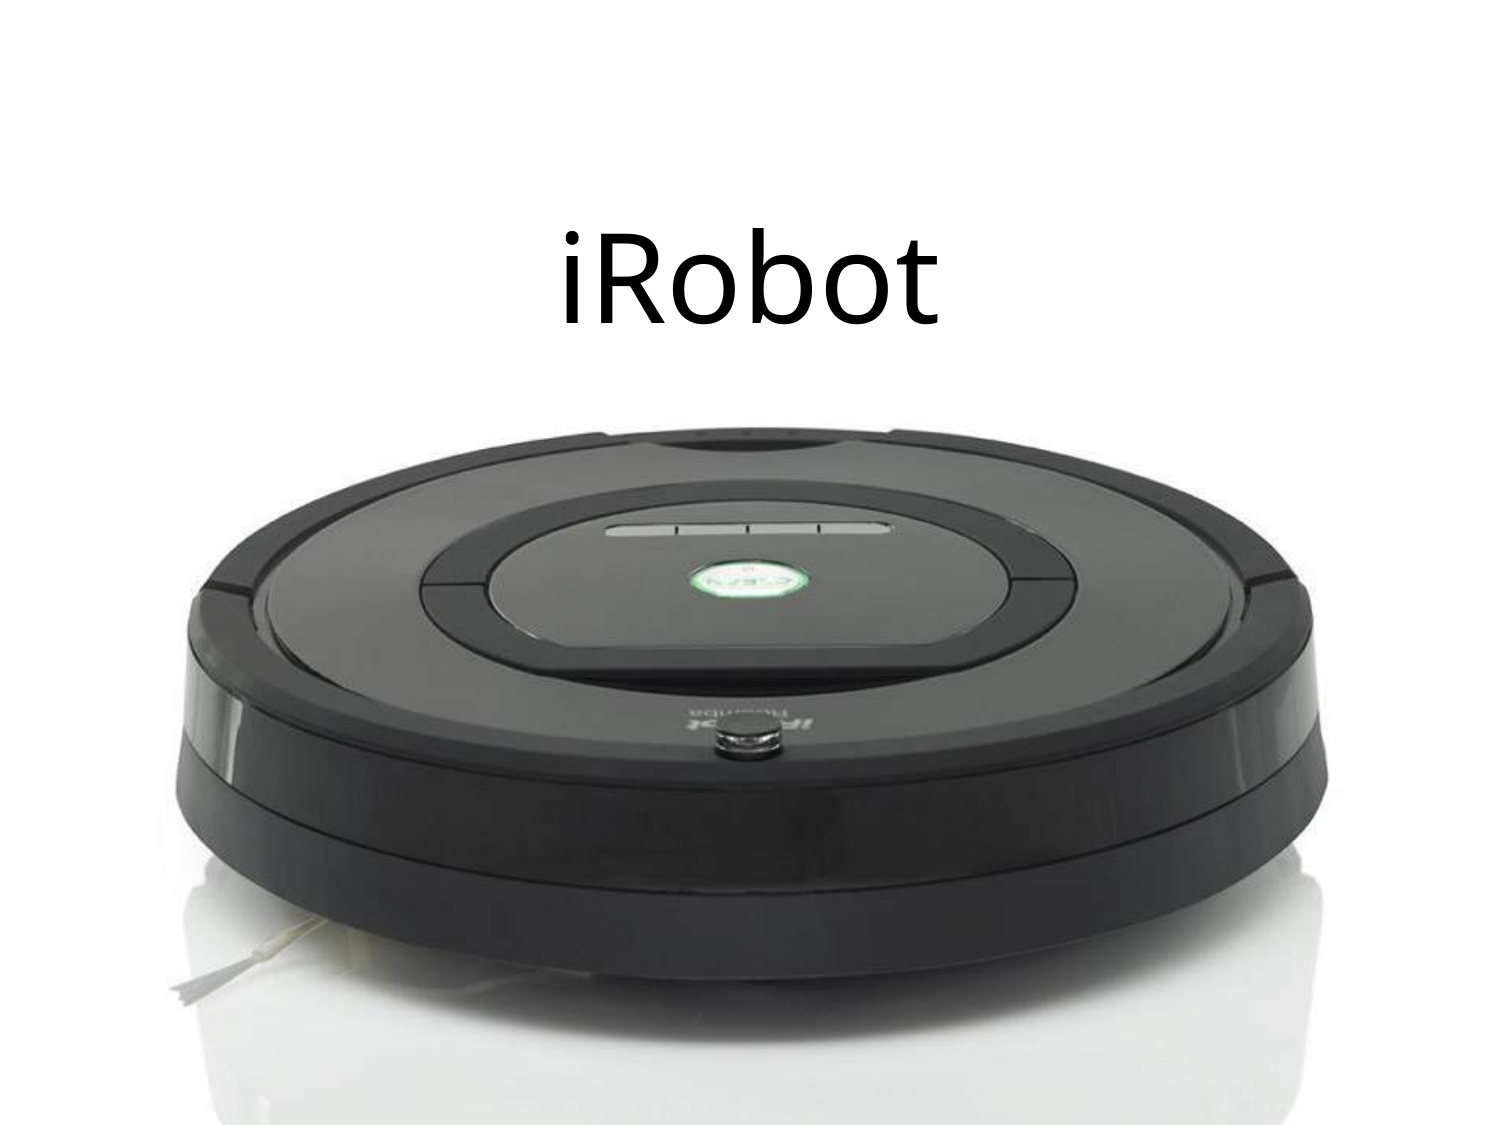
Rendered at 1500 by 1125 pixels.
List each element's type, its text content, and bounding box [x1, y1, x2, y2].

picture [141, 362, 1356, 1125]
title iRobot [101, 189, 1396, 358]
